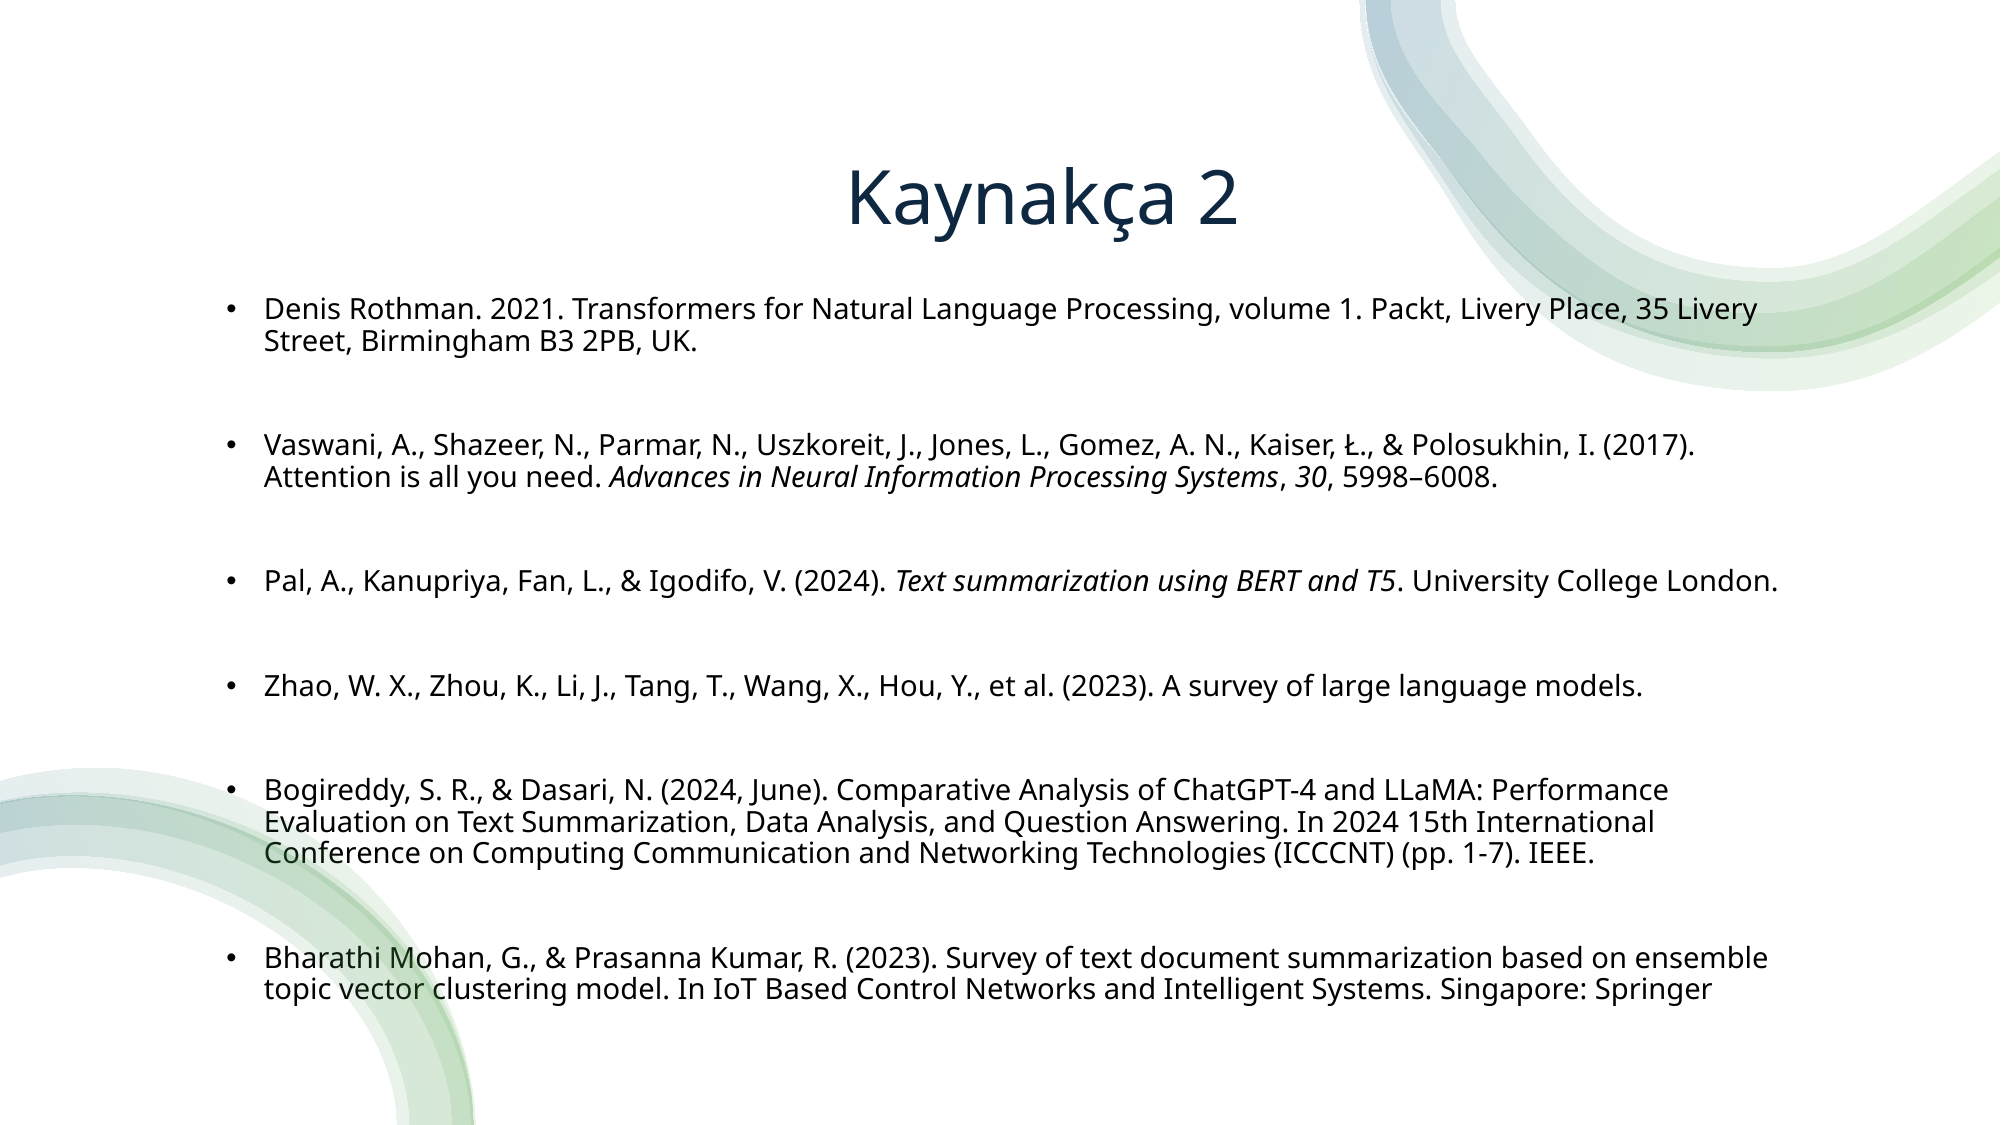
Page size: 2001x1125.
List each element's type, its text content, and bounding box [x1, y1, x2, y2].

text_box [1359, 0, 2000, 392]
text_box [0, 0, 1359, 767]
text_box [477, 392, 2000, 1125]
title Kaynakça 2 [236, 30, 1359, 248]
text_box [0, 767, 477, 1125]
list Denis Rothman. 2021. Transformers for Natural Language Processing, volume 1. Packt, Livery Place, 35 Livery Street, Birmingham B3 2PB, UK. Vaswani, A., Shazeer, N., Parmar, N., Uszkoreit, J., Jones, L., Gomez, A. N., Kaiser, Ł., & Polosukhin, I. (2017). Attention is all you need. Advances in Neural Information Processing Systems, 30, 5998–6008. Pal, A., Kanupriya, Fan, L., & Igodifo, V. (2024). Text summarization using BERT and T5. University College London. Zhao, W. X., Zhou, K., Li, J., Tang, T., Wang, X., Hou, Y., et al. (2023). A survey of large language models. Bogireddy, S. R., & Dasari, N. (2024, June). Comparative Analysis of ChatGPT-4 and LLaMA: Performance Evaluation on Text Summarization, Data Analysis, and Question Answering. In 2024 15th International Conference on Computing Communication and Networking Technologies (ICCCNT) (pp. 1-7). IEEE. Bharathi Mohan, G., & Prasanna Kumar, R. (2023). Survey of text document summarization based on ensemble topic vector clustering model. In IoT Based Control Networks and Intelligent Systems. Singapore: Springer [211, 287, 1825, 974]
